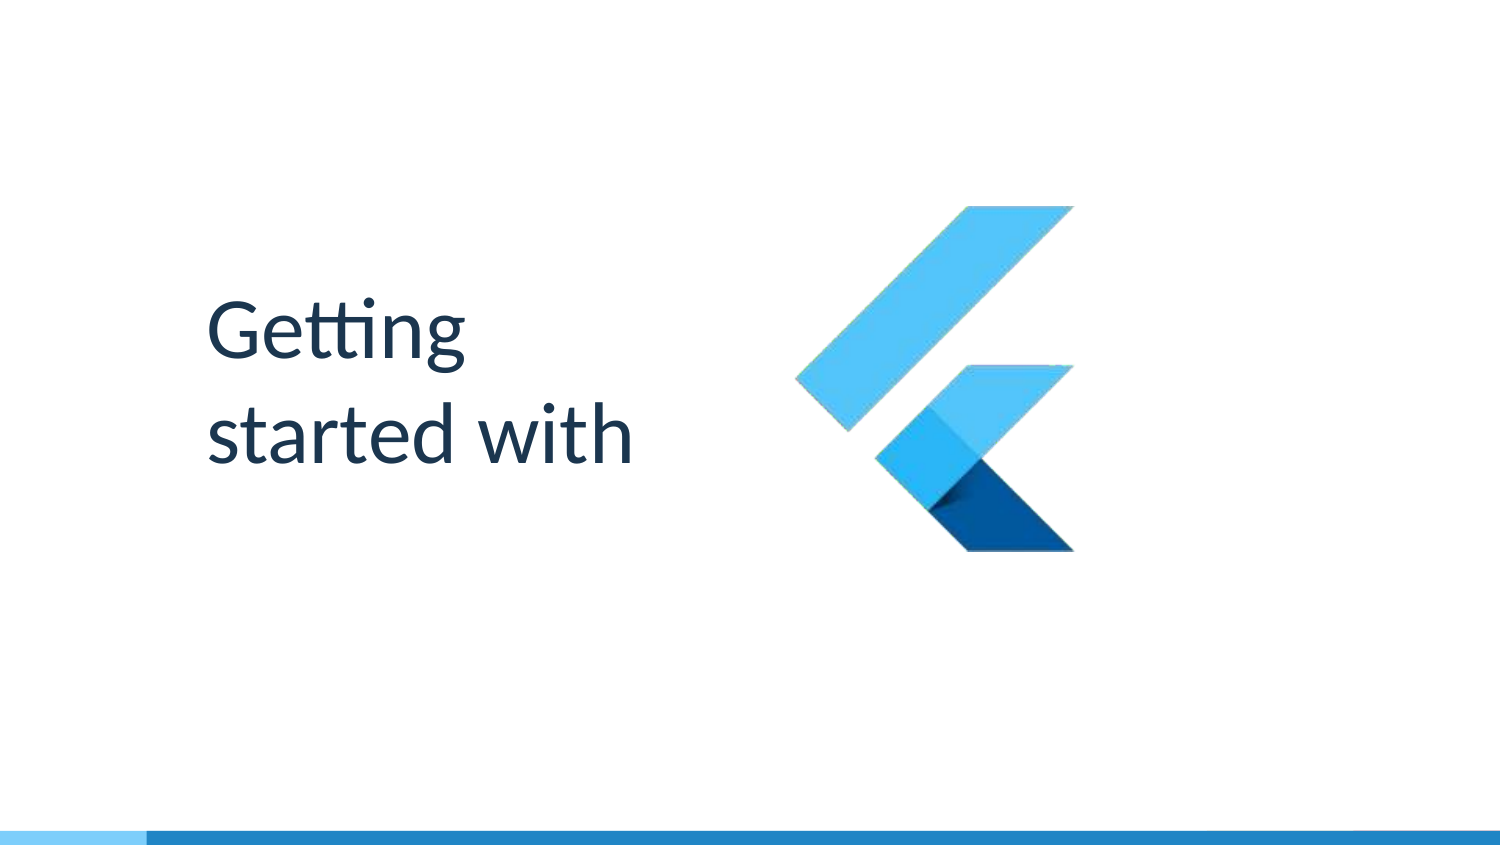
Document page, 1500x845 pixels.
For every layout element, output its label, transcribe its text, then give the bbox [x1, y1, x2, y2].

title Getting started with [203, 268, 700, 481]
picture [794, 206, 1076, 553]
